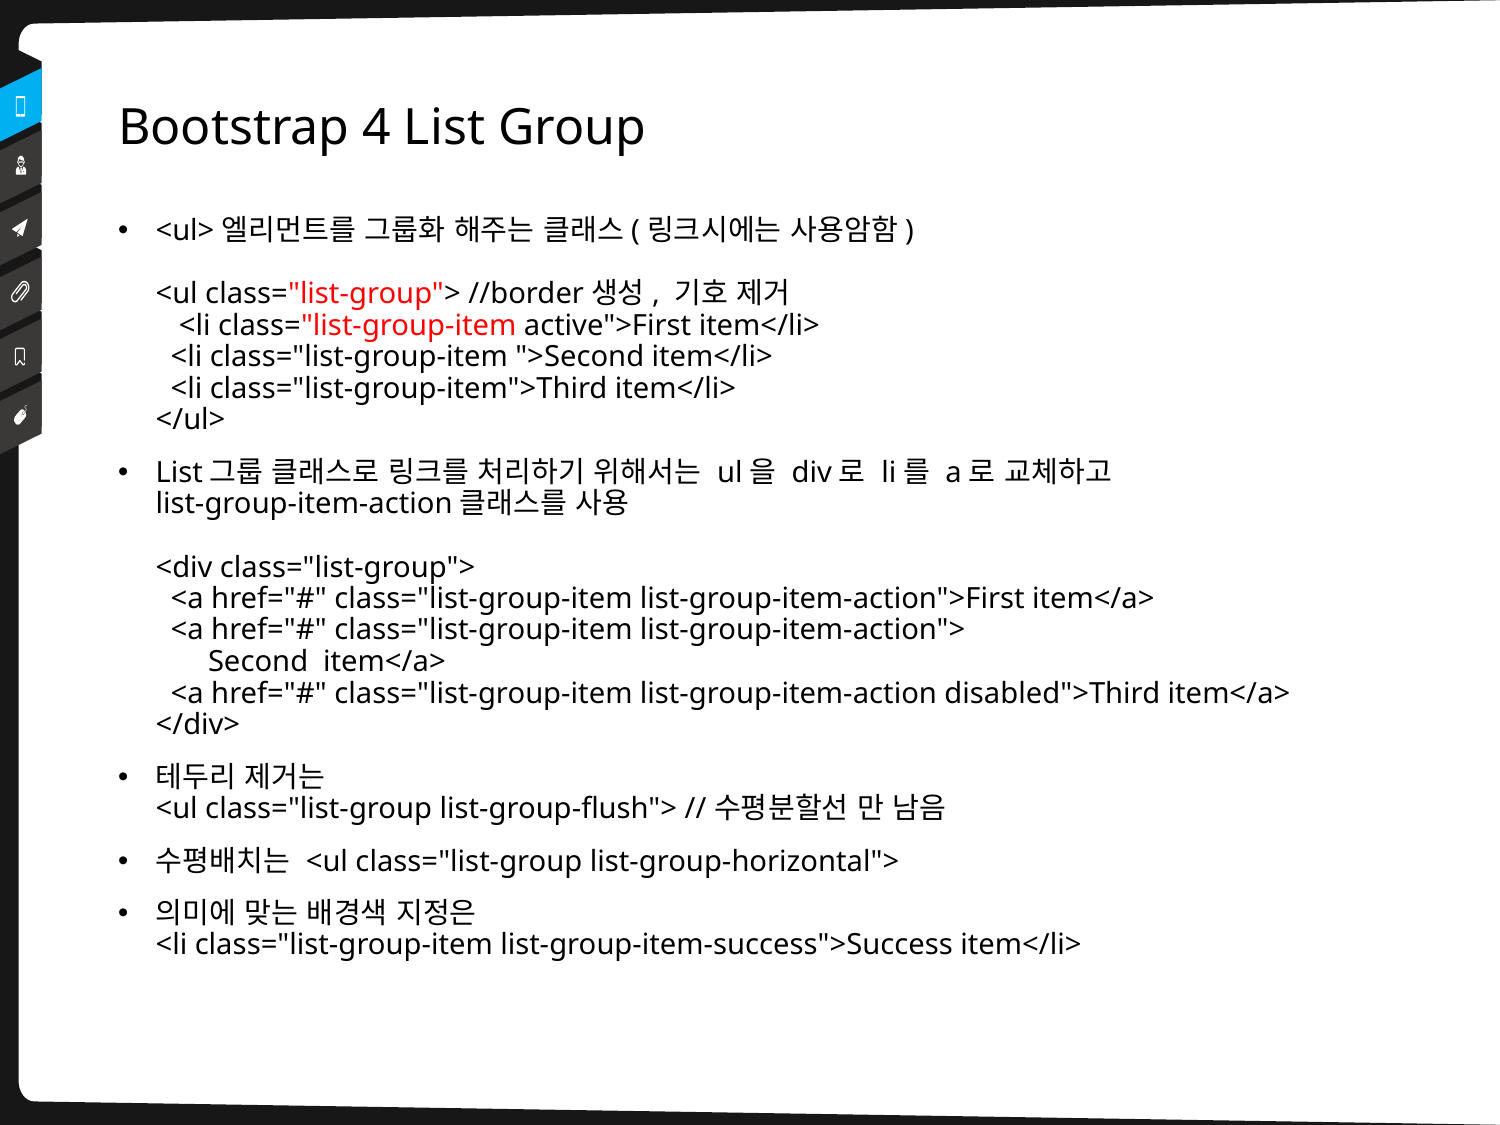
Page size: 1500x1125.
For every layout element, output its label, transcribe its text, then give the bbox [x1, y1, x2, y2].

list <ul>엘리먼트를 그룹화 해주는 클래스(링크시에는 사용암함) <ul class="list-group"> //border생성, 기호 제거 <li class="list-group-item active">First item</li> <li class="list-group-item ">Second item</li> <li class="list-group-item">Third item</li> </ul> List그룹 클래스로 링크를 처리하기 위해서는 ul을 div로 li를 a로 교체하고 list-group-item-action클래스를 사용 <div class="list-group"> <a href="#" class="list-group-item list-group-item-action">First item</a> <a href="#" class="list-group-item list-group-item-action"> Second item</a> <a href="#" class="list-group-item list-group-item-action disabled">Third item</a> </div> 테두리 제거는 <ul class="list-group list-group-flush"> //수평분할선 만 남음 수평배치는 <ul class="list-group list-group-horizontal"> 의미에 맞는 배경색 지정은 <li class="list-group-item list-group-item-success">Success item</li> [103, 208, 1397, 1014]
title Bootstrap 4 List Group [103, 59, 1397, 197]
